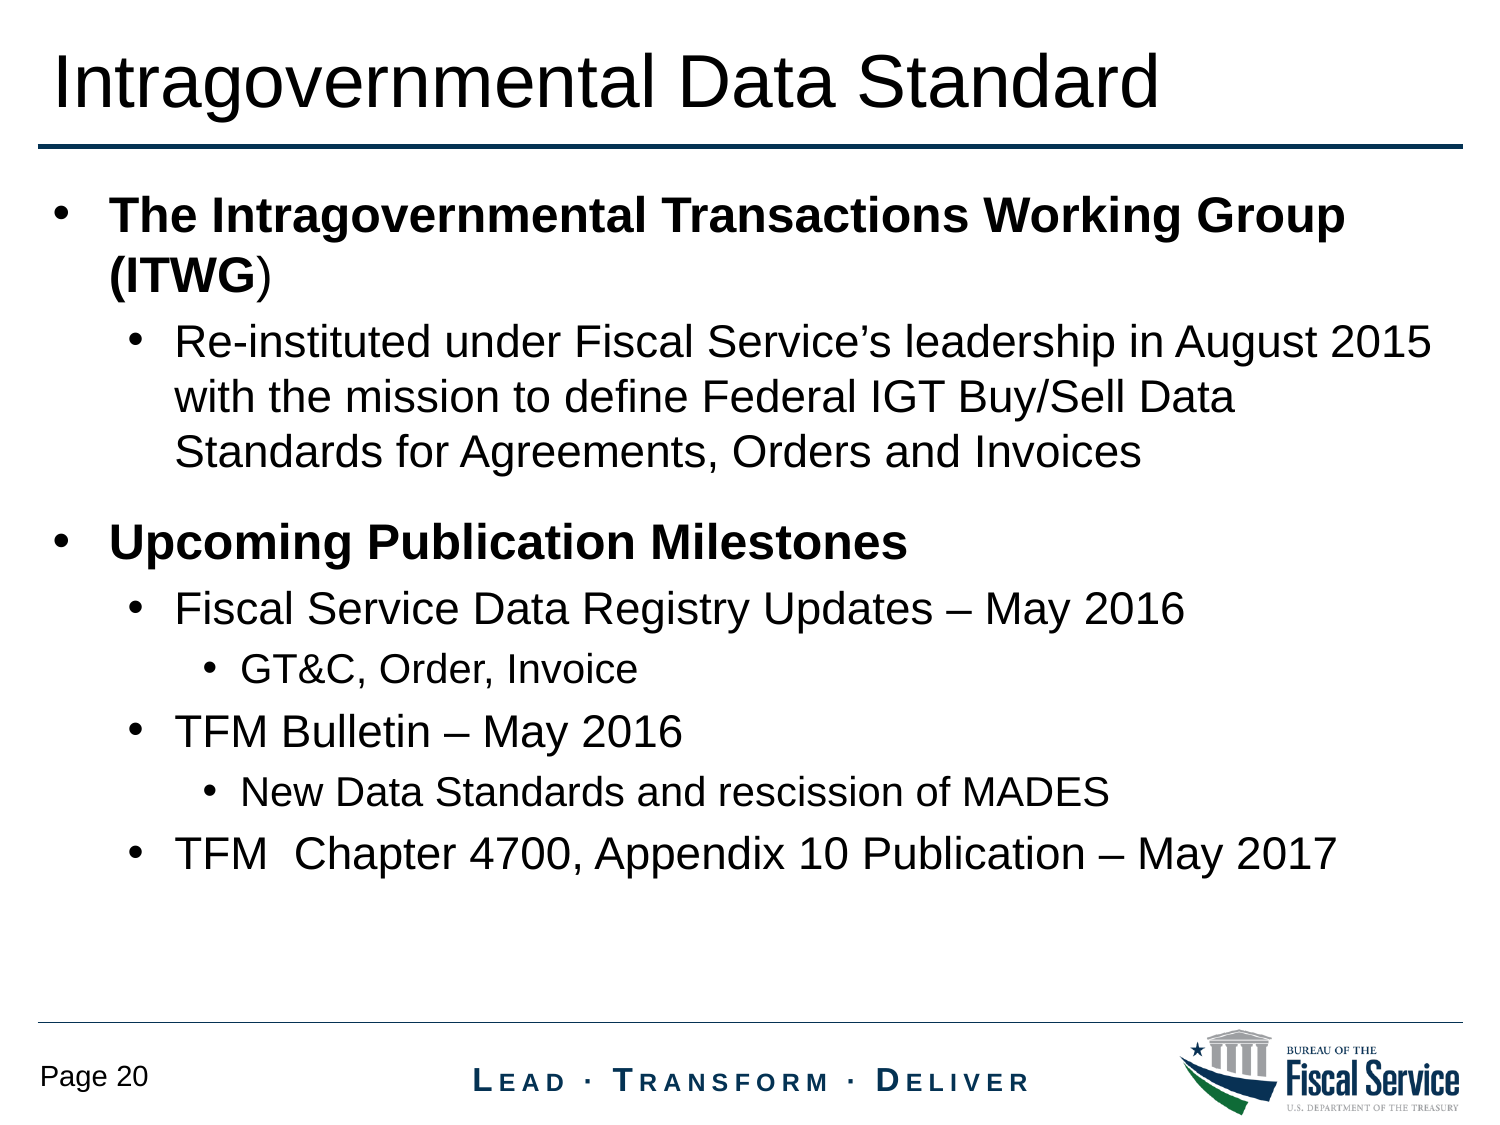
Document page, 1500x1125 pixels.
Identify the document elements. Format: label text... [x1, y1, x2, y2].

list Intragovernmental Data Standard [37, 24, 1463, 138]
picture [1175, 1026, 1463, 1118]
list The Intragovernmental Transactions Working Group (ITWG) Re-instituted under Fiscal Service’s leadership in August 2015 with the mission to define Federal IGT Buy/Sell Data Standards for Agreements, Orders and Invoices Upcoming Publication Milestones Fiscal Service Data Registry Updates – May 2016 GT&C, Order, Invoice TFM Bulletin – May 2016 New Data Standards and rescission of MADES TFM Chapter 4700, Appendix 10 Publication – May 2017 [37, 174, 1463, 975]
